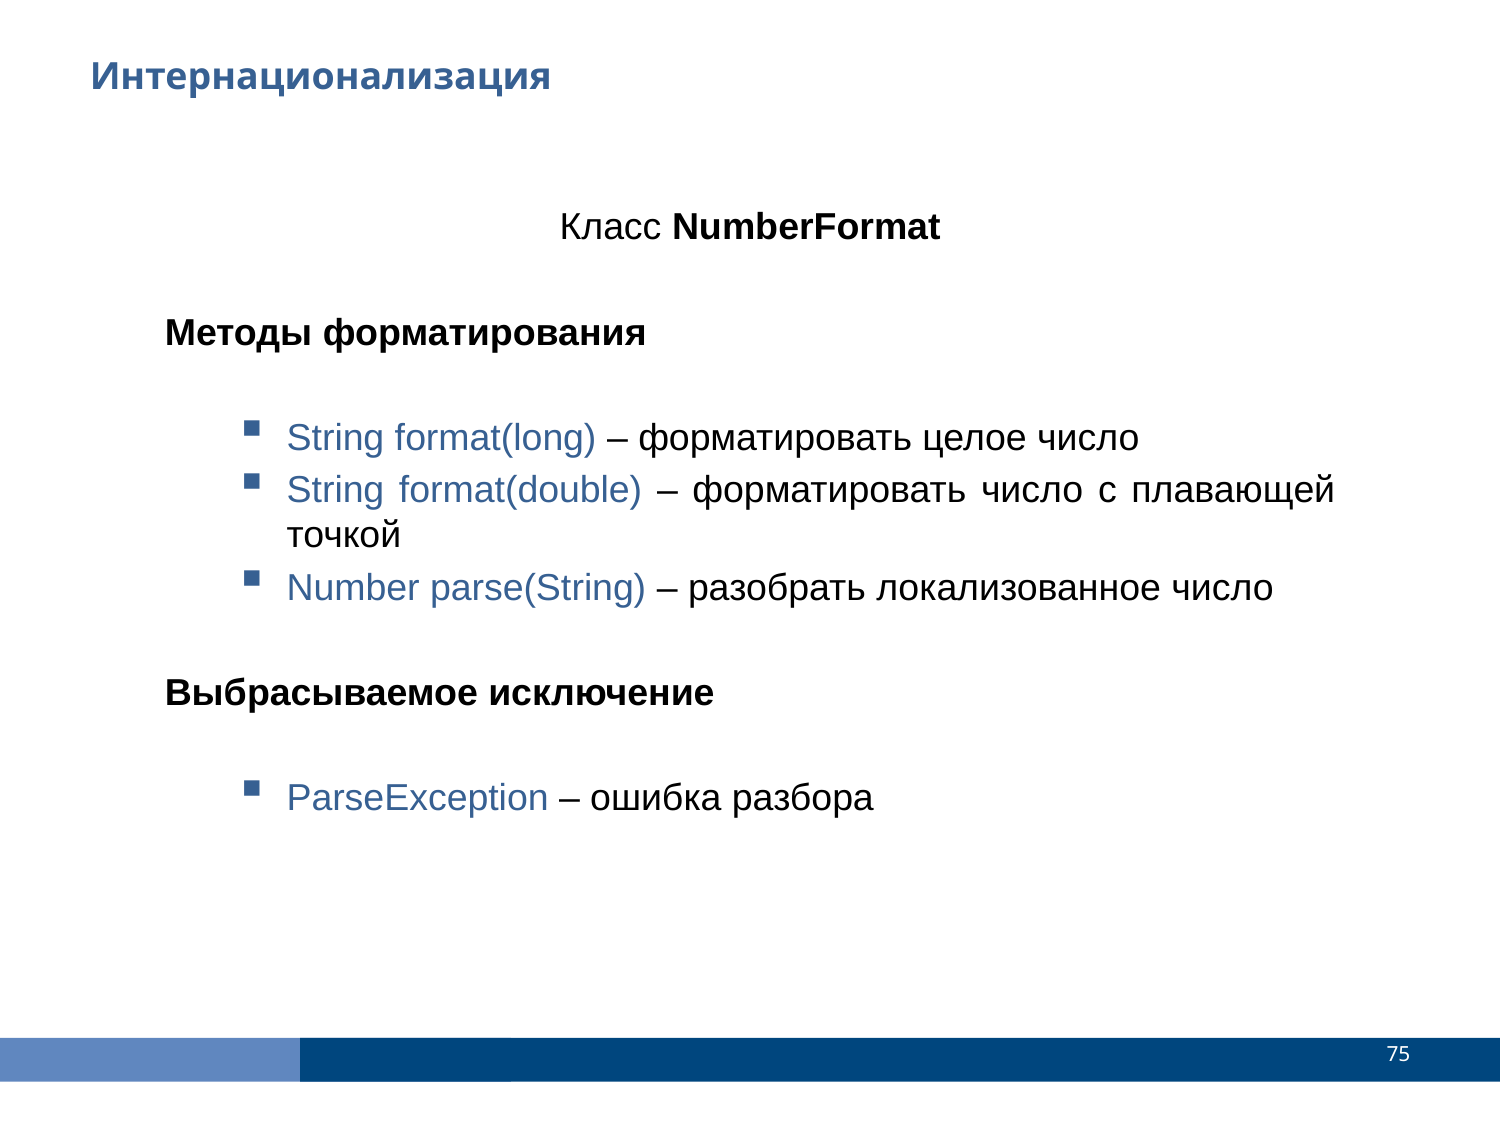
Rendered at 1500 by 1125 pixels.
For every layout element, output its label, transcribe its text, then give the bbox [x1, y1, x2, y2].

text_box Класс NumberFormat Методы форматирования String format(long) – форматировать целое число String format(double) – форматировать число с плавающей точкой Number parse(String) – разобрать локализованное число Выбрасываемое исключение ParseException – ошибка разбора [150, 199, 1350, 988]
text_box <number> [1262, 1025, 1425, 1085]
text_box Интернационализация [75, 45, 1425, 163]
